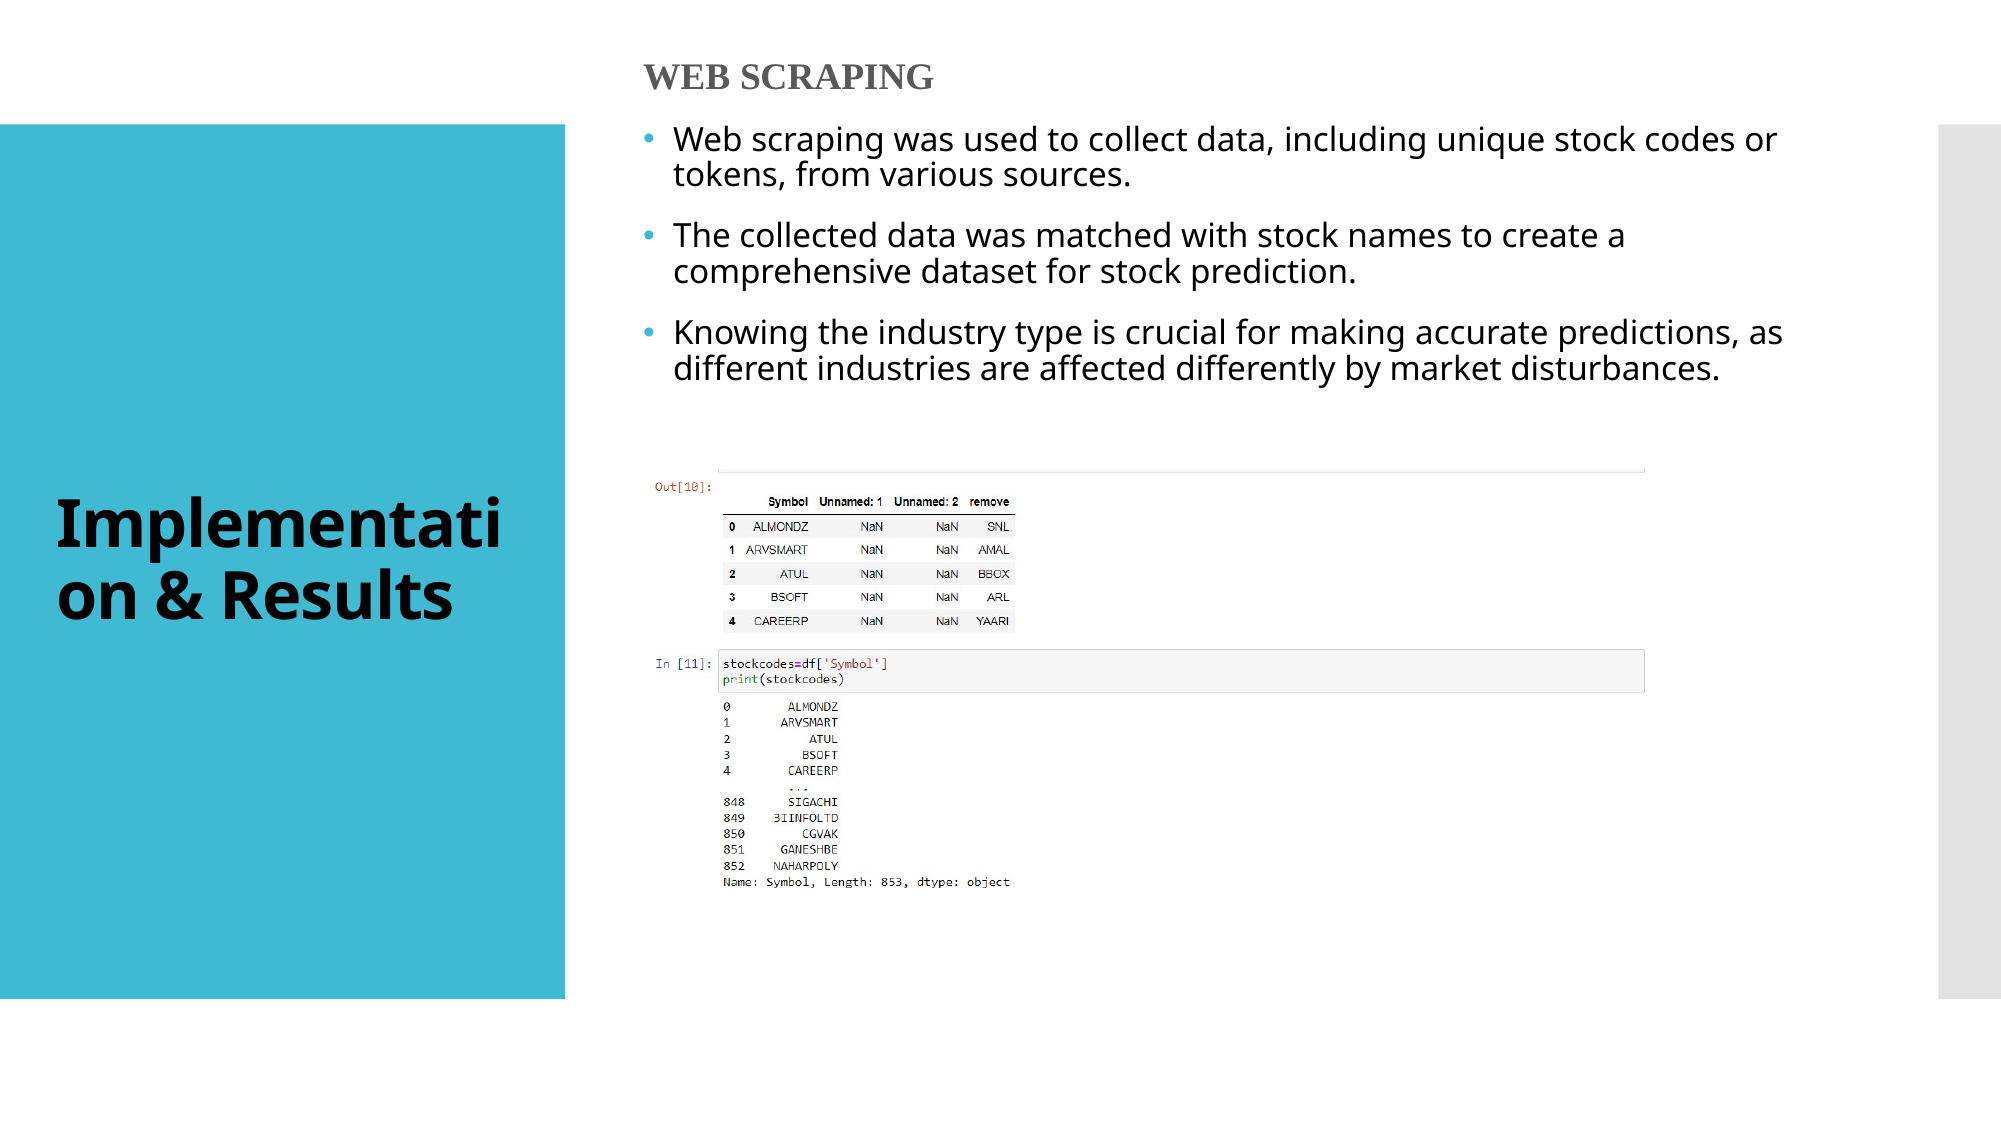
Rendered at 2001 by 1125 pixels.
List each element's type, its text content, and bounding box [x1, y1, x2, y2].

list WEB SCRAPING Web scraping was used to collect data, including unique stock codes or tokens, from various sources. The collected data was matched with stock names to create a comprehensive dataset for stock prediction. Knowing the industry type is crucial for making accurate predictions, as different industries are affected differently by market disturbances. [628, 48, 1829, 532]
title Implementation & Results [41, 184, 525, 940]
picture [615, 468, 1650, 888]
